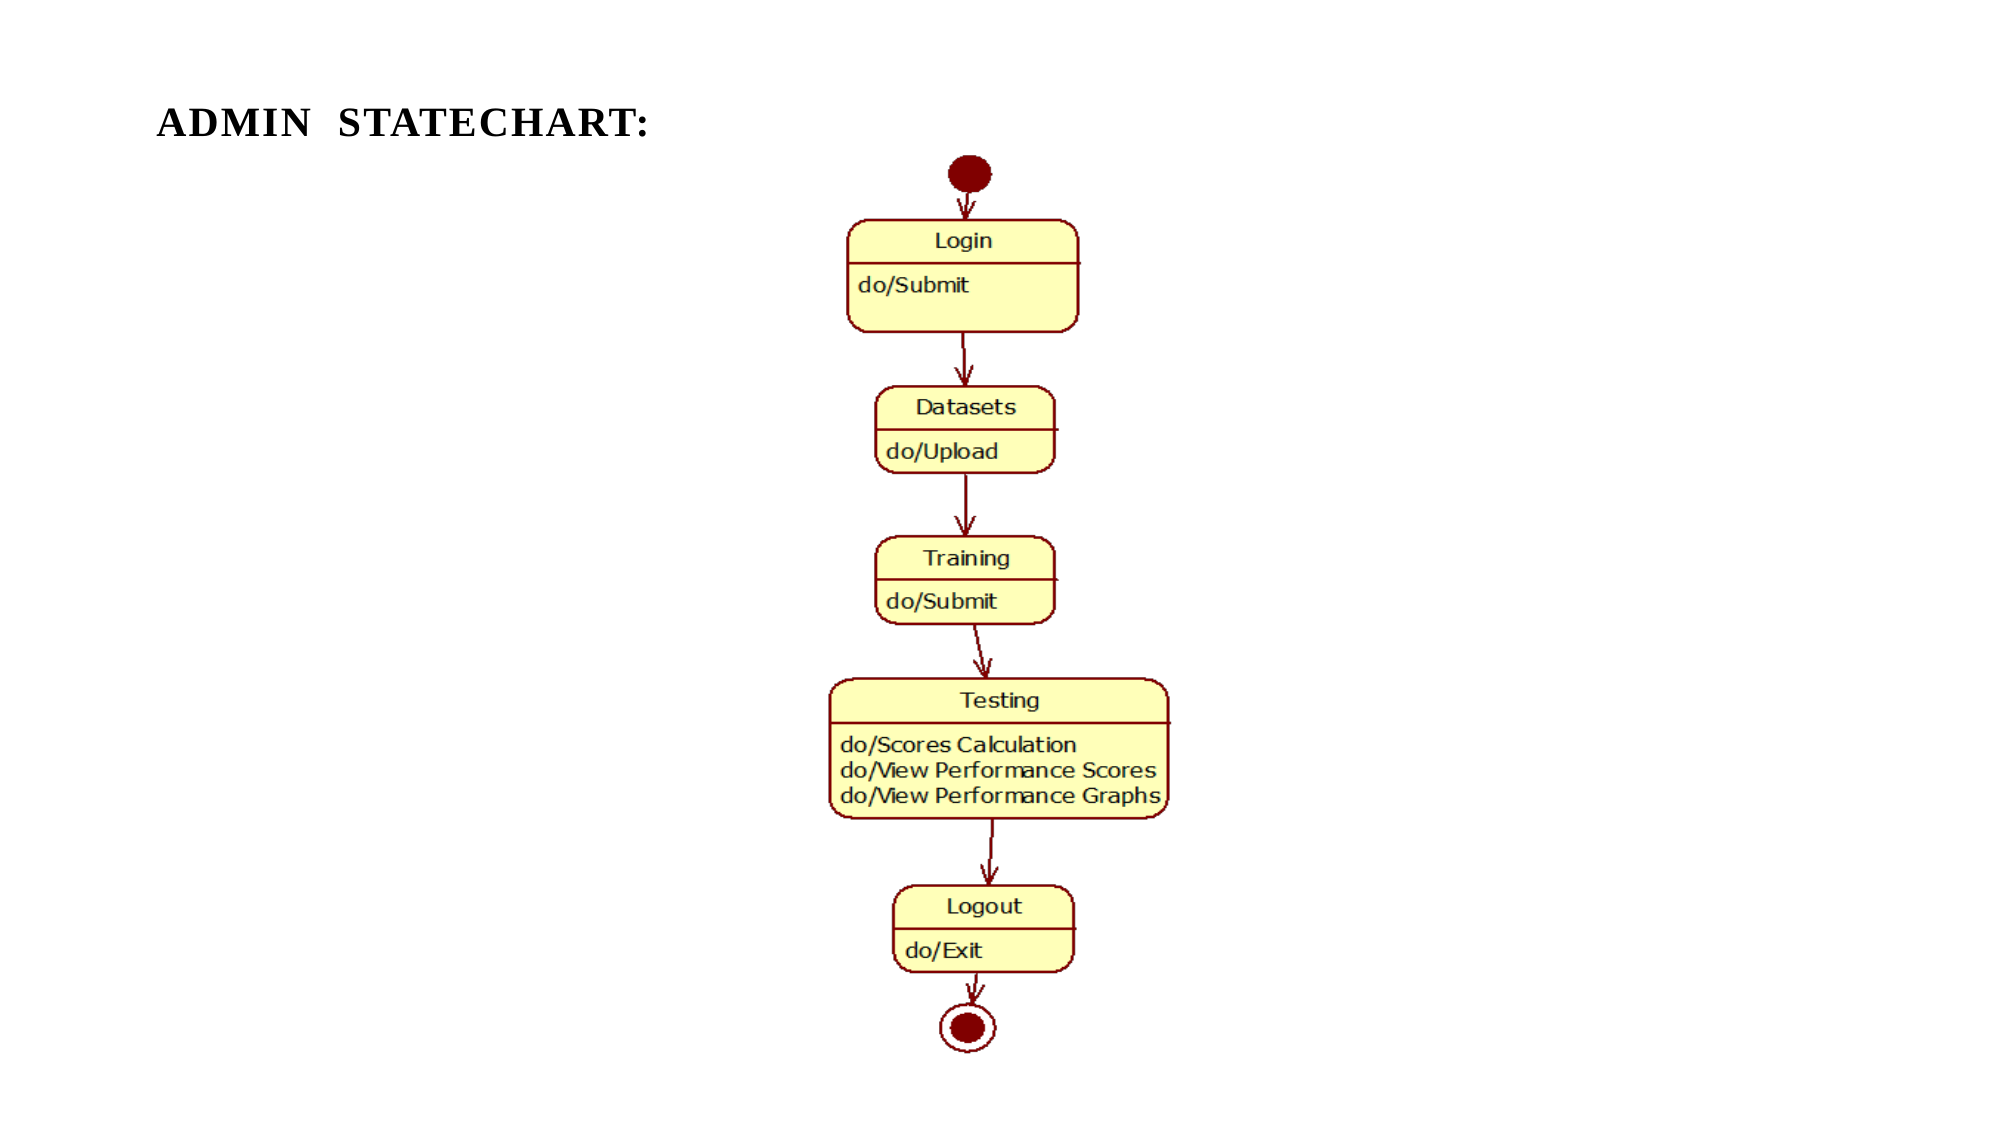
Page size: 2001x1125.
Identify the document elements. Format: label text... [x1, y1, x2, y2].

picture [782, 116, 1217, 1095]
title ADMIN STATECHART: [156, 45, 967, 146]
